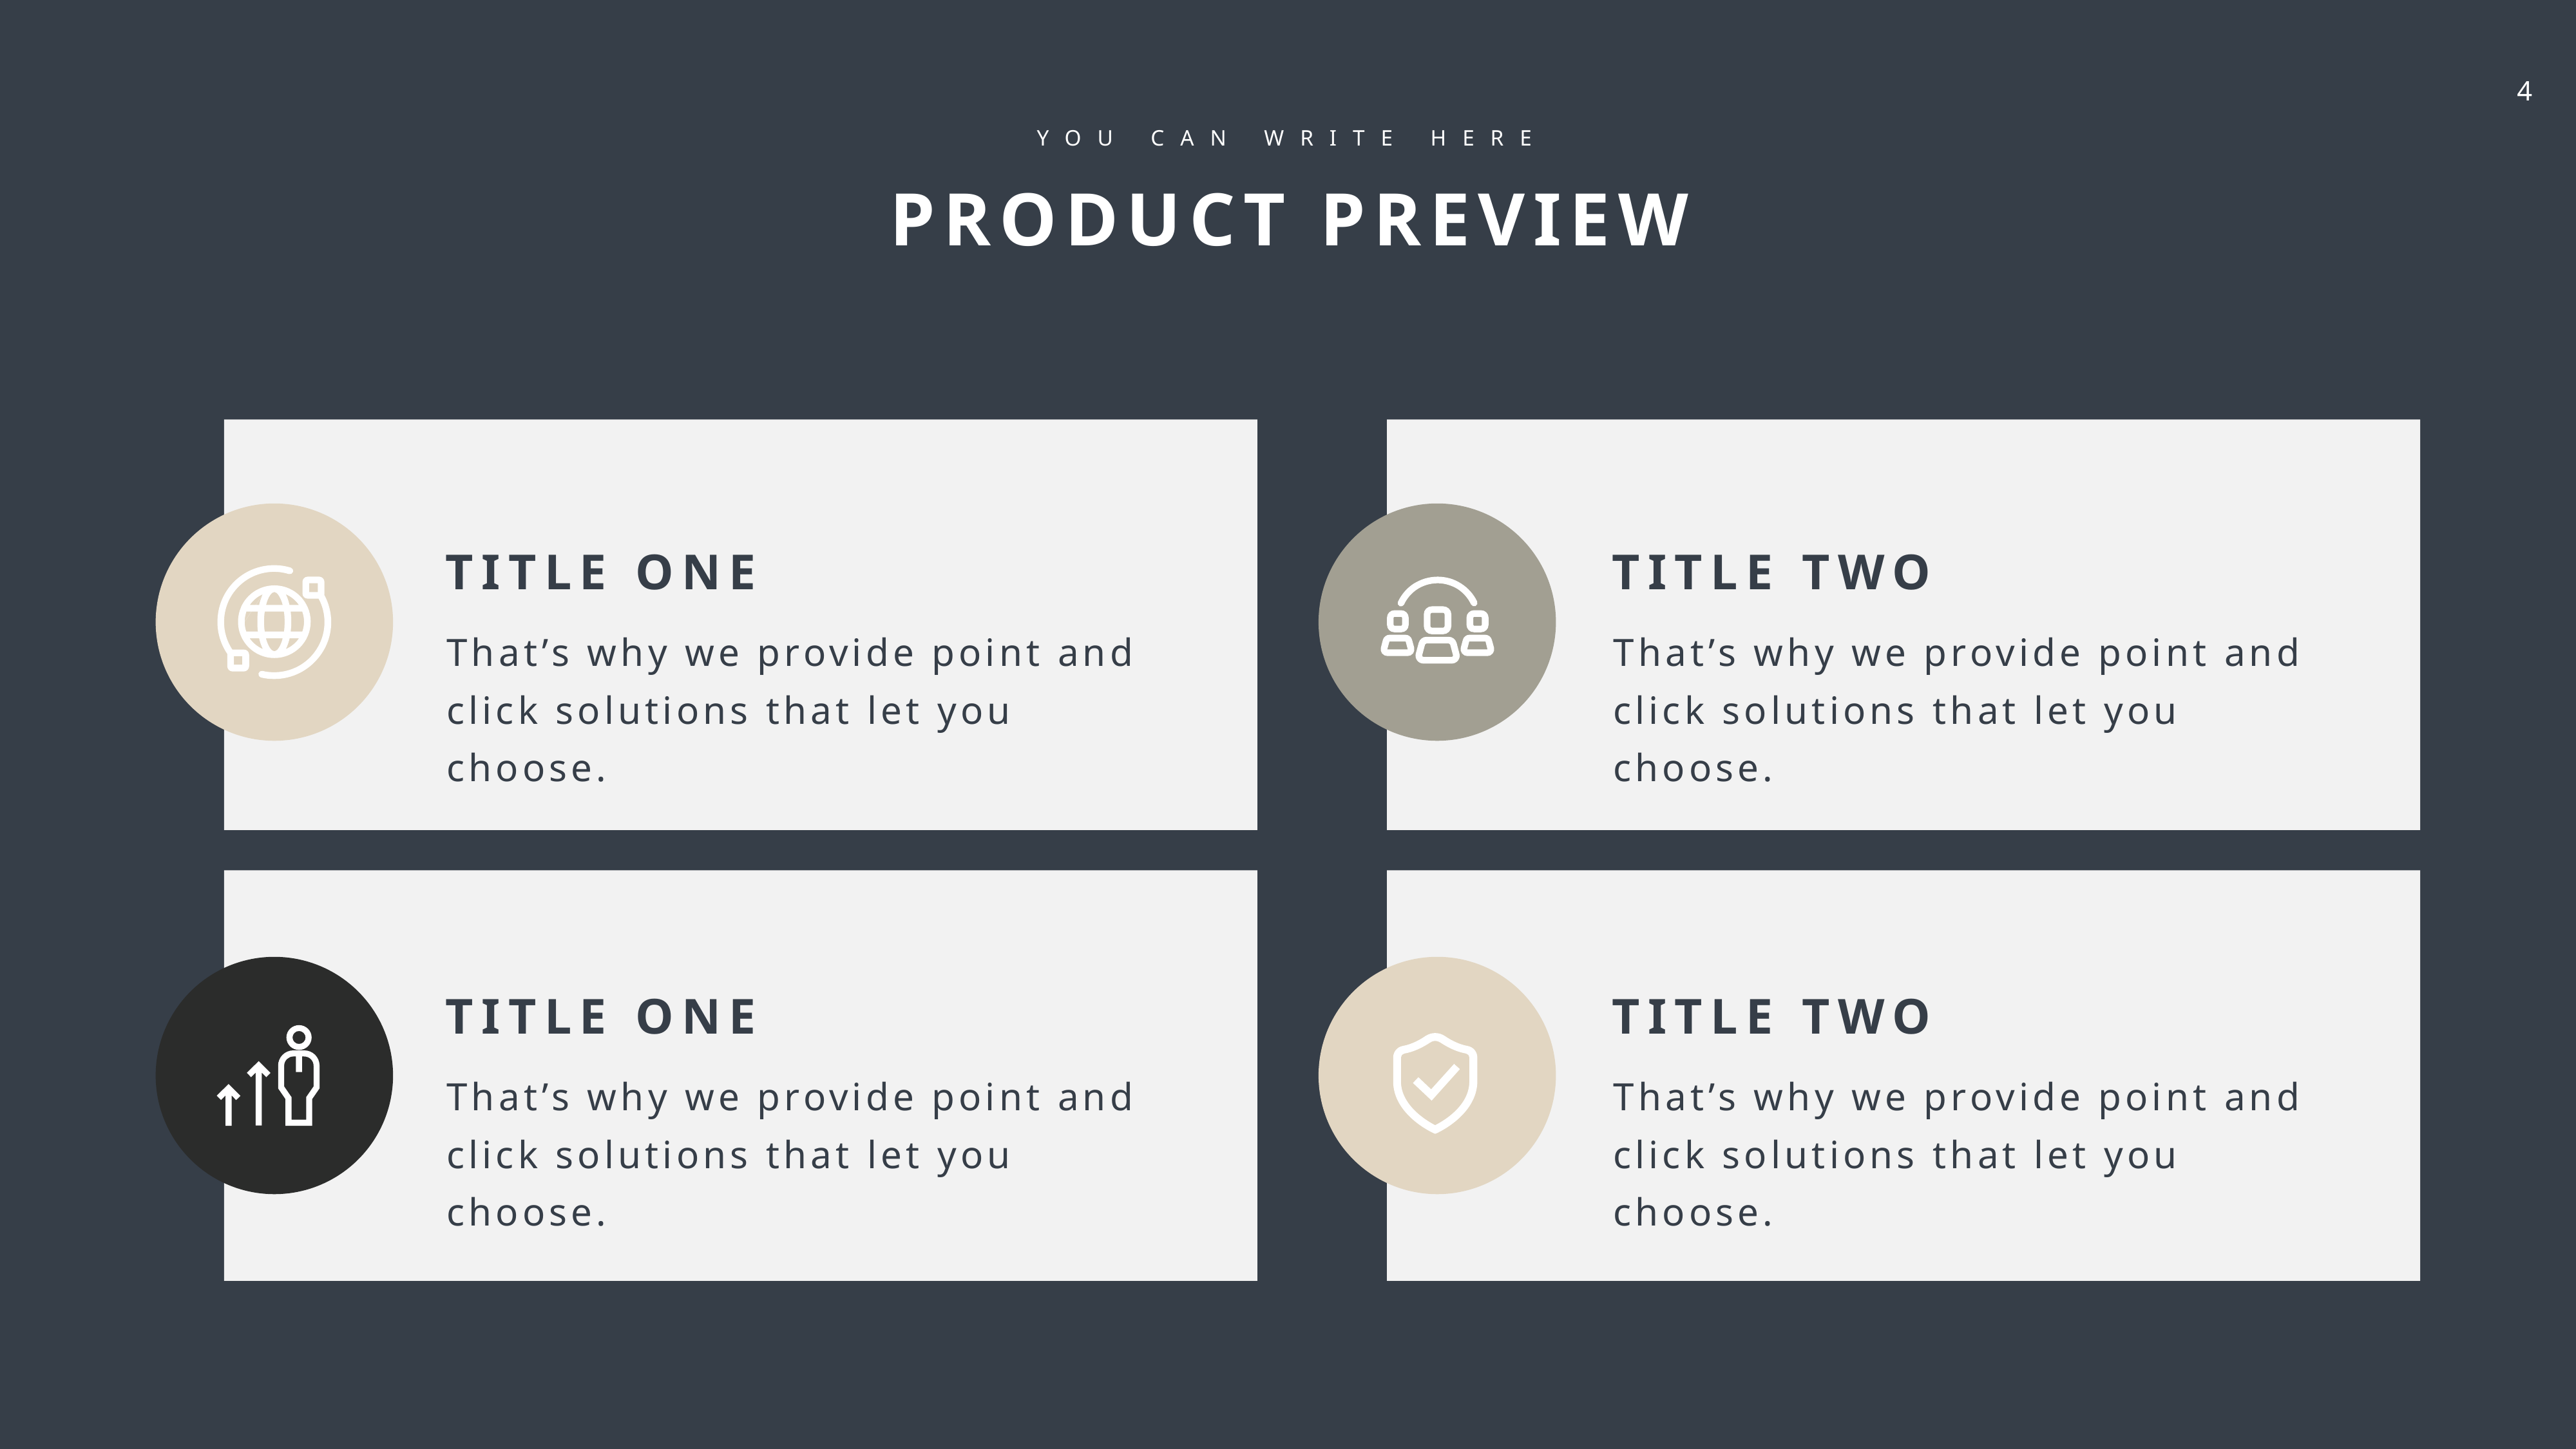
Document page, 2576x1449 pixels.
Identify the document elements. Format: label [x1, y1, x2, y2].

text_box [1317, 956, 1557, 1195]
text_box [423, 980, 1199, 1184]
text_box [217, 565, 332, 679]
text_box [155, 502, 394, 742]
text_box [1590, 980, 2366, 1184]
text_box [1317, 502, 1557, 742]
text_box [1386, 869, 2421, 1282]
text_box [224, 869, 1258, 1282]
text_box [155, 956, 394, 1195]
text_box [1380, 576, 1495, 664]
text_box [224, 419, 1258, 831]
text_box [423, 536, 1199, 739]
text_box [216, 1025, 320, 1126]
text_box [830, 119, 1749, 266]
text_box [1386, 419, 2421, 831]
text_box [1393, 1033, 1478, 1134]
text_box [1590, 536, 2366, 739]
